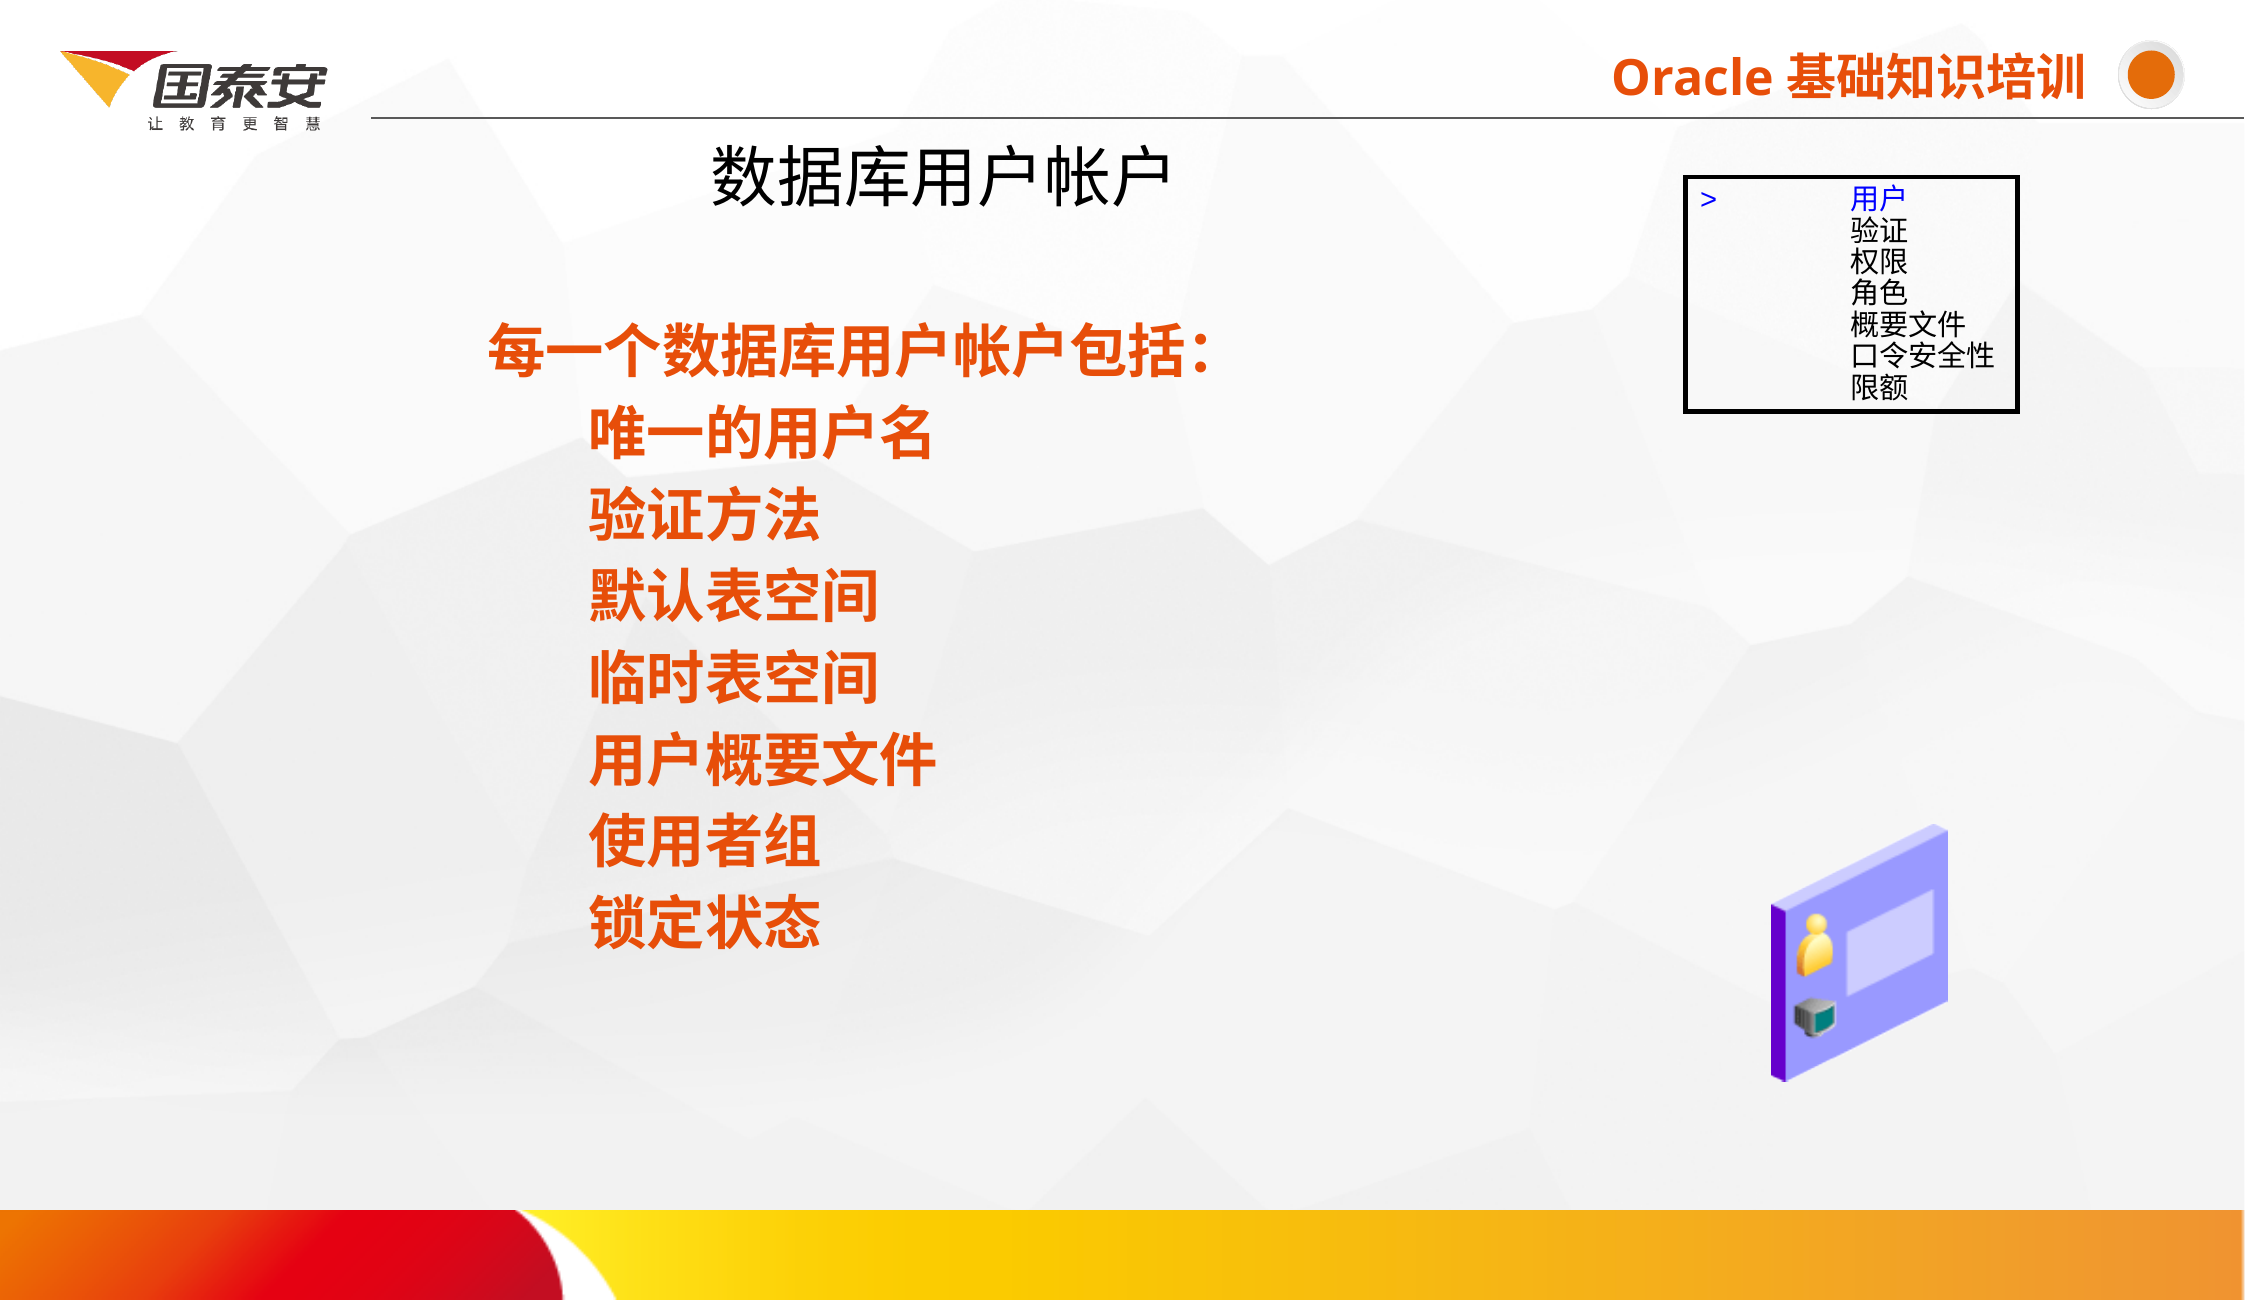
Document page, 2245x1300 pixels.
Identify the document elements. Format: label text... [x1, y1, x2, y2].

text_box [1734, 176, 1968, 1082]
list 每一个数据库用户帐户包括： 唯一的用户名 验证方法 默认表空间 临时表空间 用户概要文件 使用者组 锁定状态 [472, 307, 1681, 872]
picture [0, 0, 2245, 1300]
title 数据库用户帐户 [696, 165, 1897, 310]
list Oracle基础知识培训 [1334, 37, 2101, 121]
